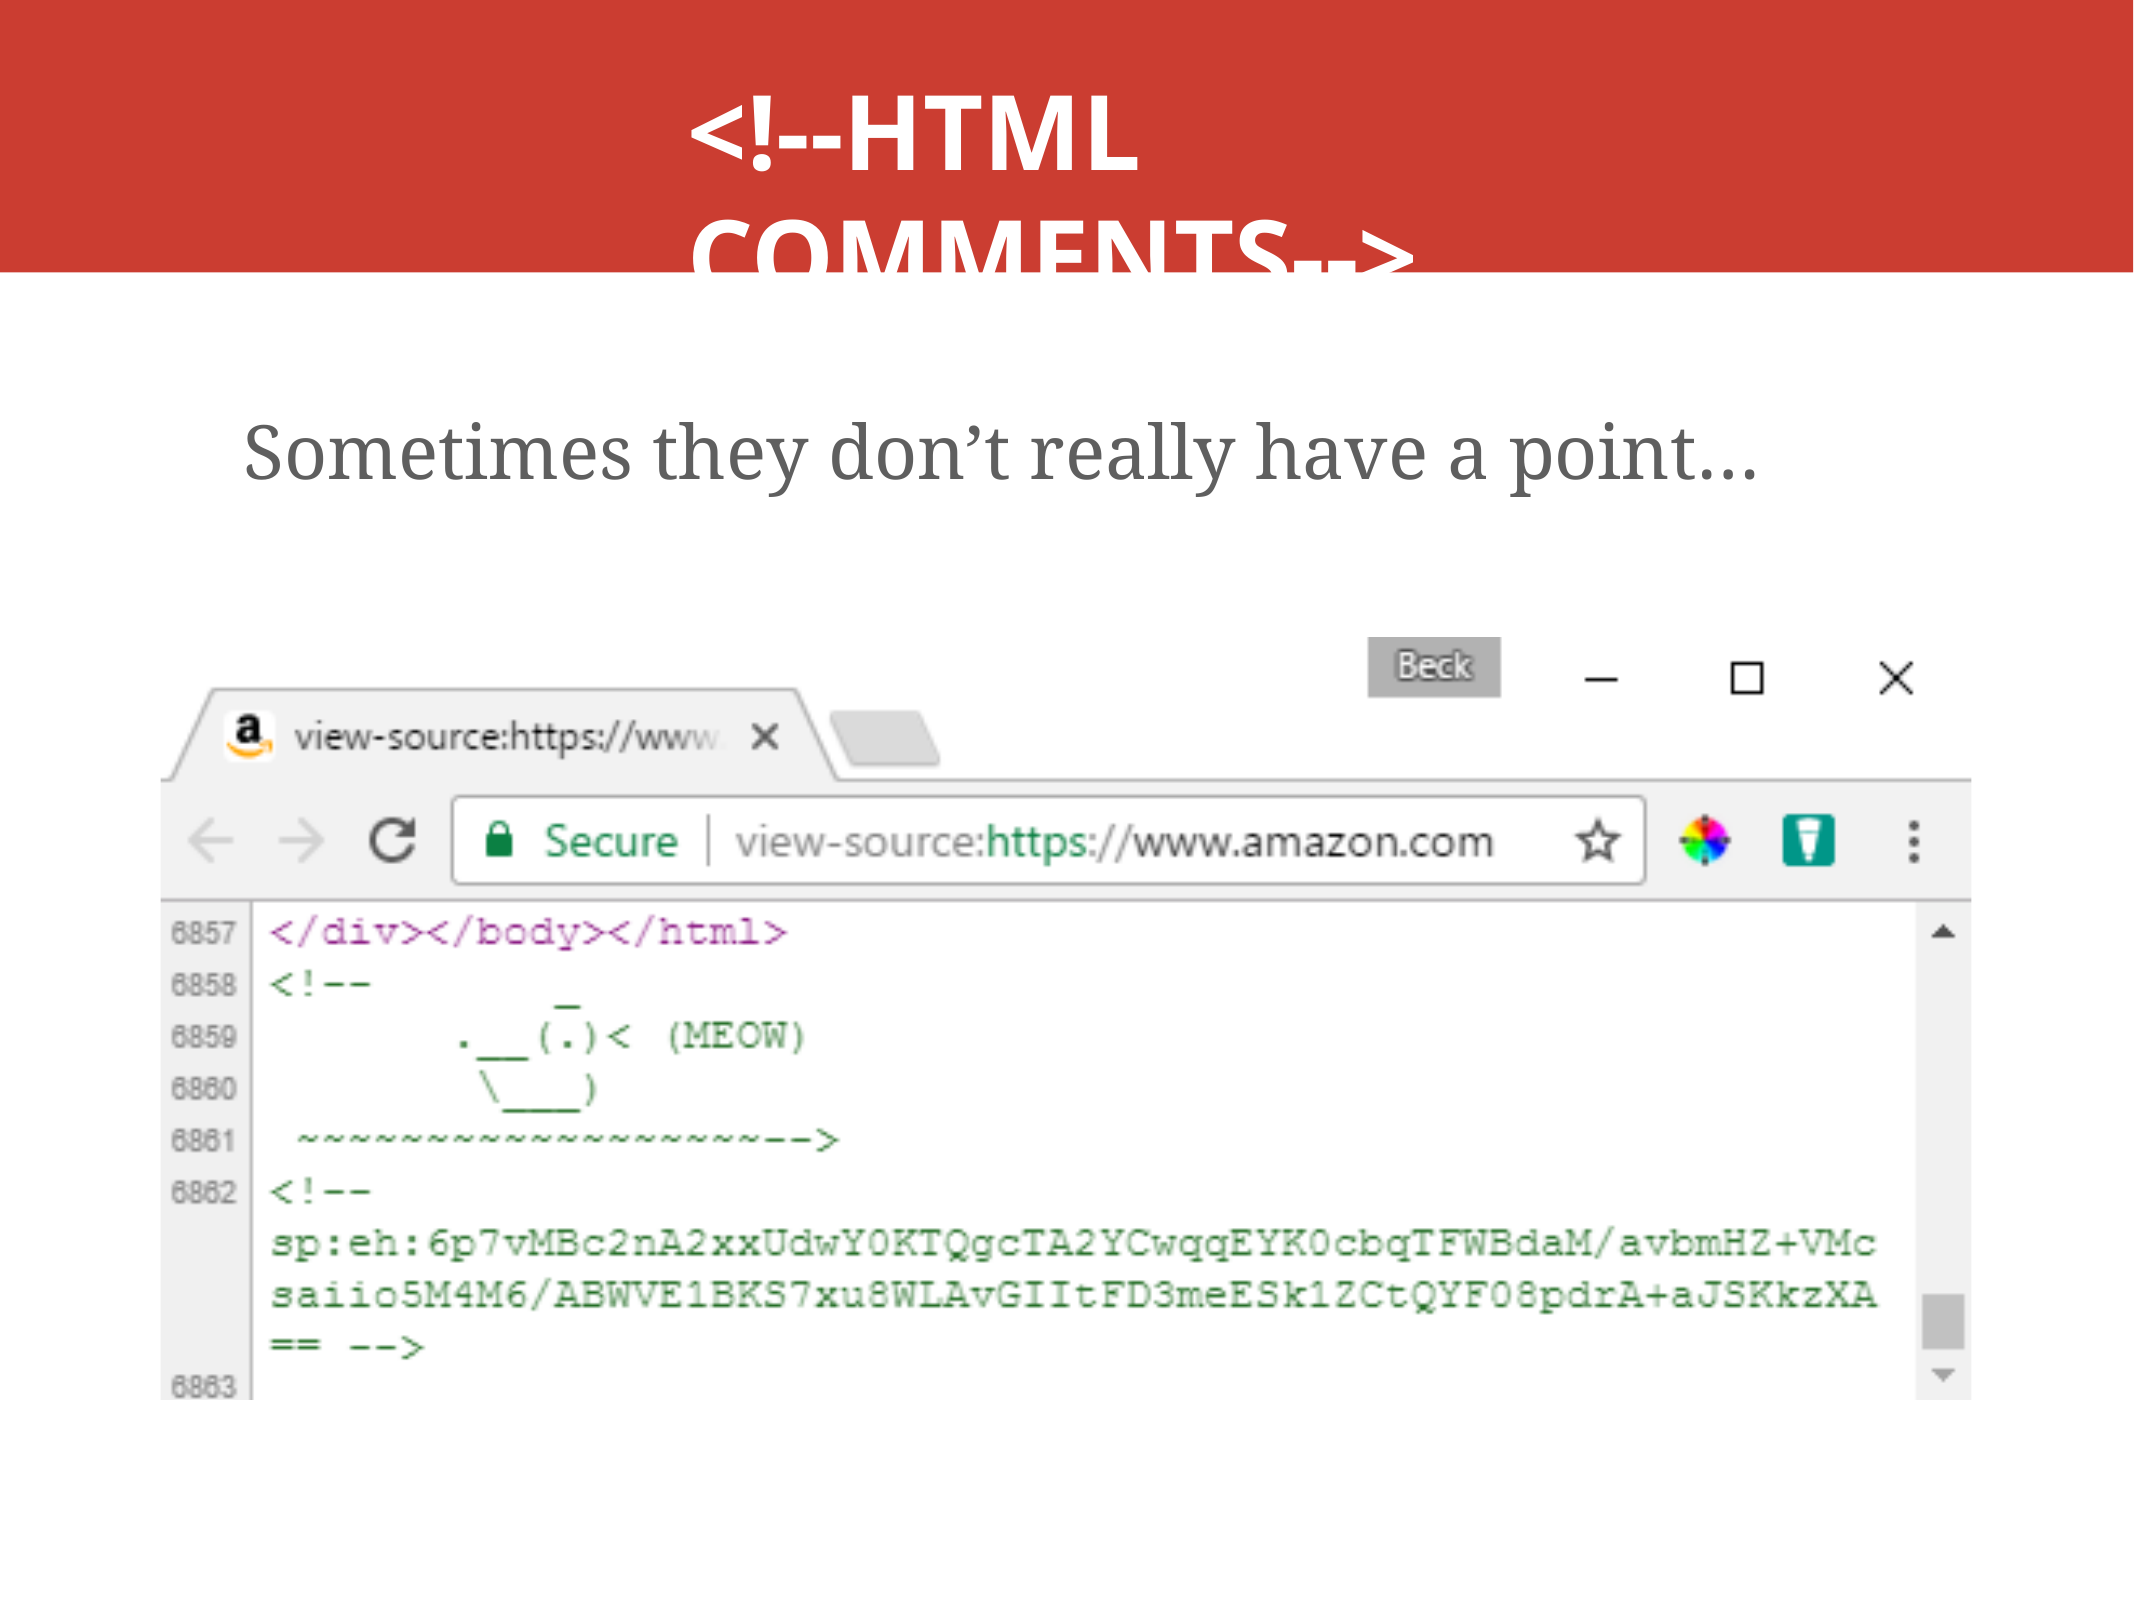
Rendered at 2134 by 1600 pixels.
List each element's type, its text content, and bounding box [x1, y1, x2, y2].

text_box Sometimes they don’t really have a point… [241, 404, 1855, 585]
picture [160, 637, 1972, 1401]
title <!--HTML COMMENTS--> [685, 66, 1447, 334]
text_box [0, 0, 2134, 273]
